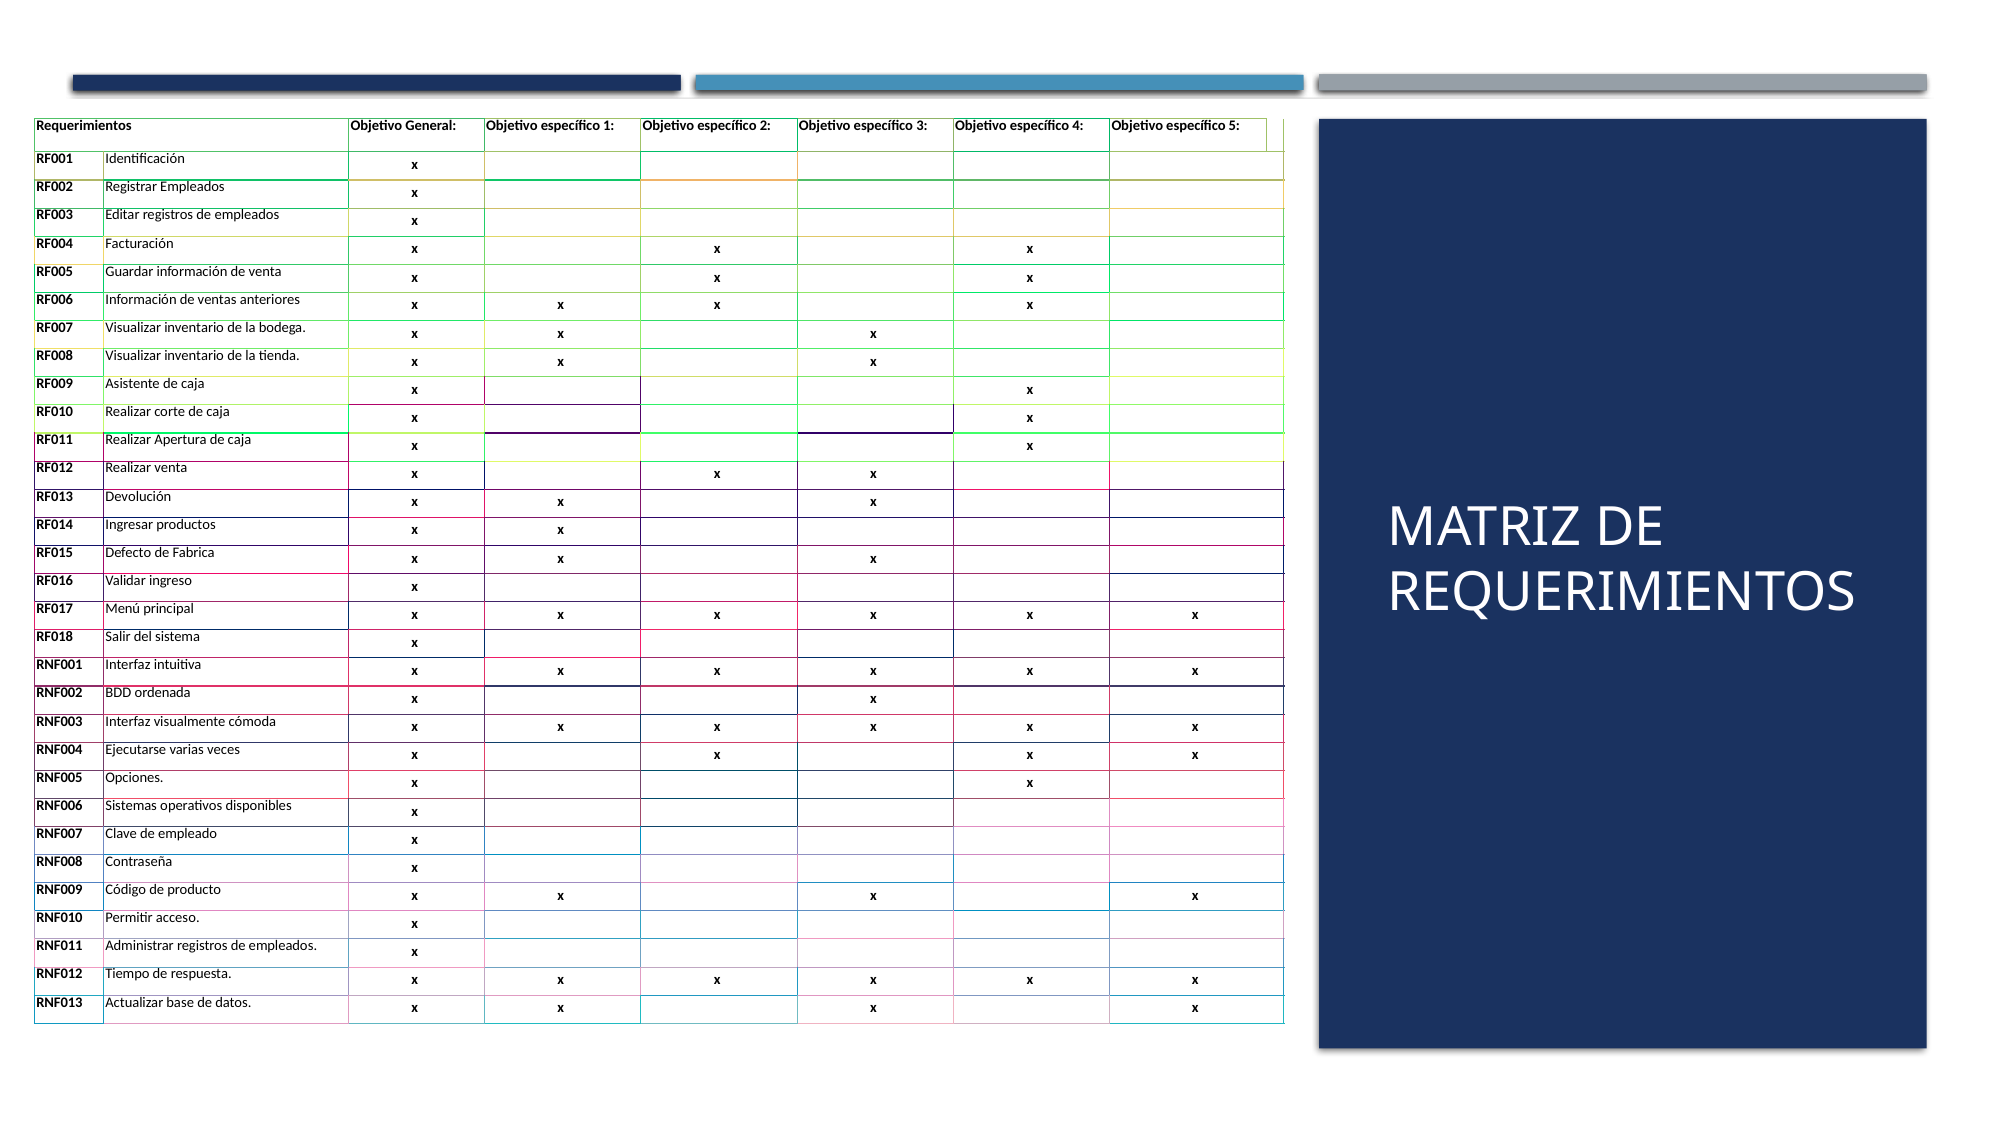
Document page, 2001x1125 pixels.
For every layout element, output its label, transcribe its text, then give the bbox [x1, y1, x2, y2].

table_cell RNF013 [35, 996, 103, 1023]
table_cell [954, 799, 1109, 826]
table_cell x [1110, 602, 1283, 629]
table_cell [954, 462, 1109, 489]
table_cell x [485, 293, 640, 320]
table_cell [485, 827, 640, 854]
table_cell x [798, 462, 953, 489]
table_cell [954, 687, 1109, 714]
table_cell [1110, 687, 1283, 714]
table_cell [641, 939, 797, 967]
table_cell RNF012 [35, 968, 103, 995]
table_cell RNF006 [35, 799, 103, 826]
table_cell [798, 434, 953, 461]
table_cell [954, 996, 1109, 1023]
table_cell RF018 [35, 630, 103, 657]
table_cell [641, 996, 797, 1023]
table_cell Contraseña [104, 855, 348, 882]
table_cell RNF008 [35, 855, 103, 882]
table_cell Información de ventas anteriores [104, 293, 348, 320]
table_cell [1110, 462, 1283, 489]
table_cell [1110, 518, 1283, 545]
table_cell [641, 883, 797, 910]
table_cell x [954, 293, 1109, 320]
table_cell Permitir acceso. [104, 911, 348, 938]
table_cell [641, 518, 797, 545]
table_cell x [349, 237, 484, 264]
table_cell Ejecutarse varias veces [104, 743, 348, 770]
table_cell Registrar Empleados [104, 181, 348, 208]
table_cell x [798, 687, 953, 714]
table_cell RNF007 [35, 827, 103, 854]
table_cell RF015 [35, 546, 103, 573]
text_box [72, 74, 682, 92]
table_cell [798, 405, 953, 432]
table_cell Editar registros de empleados [104, 209, 348, 236]
table_header [1267, 119, 1283, 151]
table_cell [641, 405, 797, 432]
table_cell [1110, 911, 1283, 938]
table_cell Visualizar inventario de la tienda. [104, 349, 348, 376]
table_cell [954, 181, 1109, 208]
table_cell x [798, 546, 953, 573]
table_cell [1110, 237, 1283, 264]
table_cell [485, 743, 640, 770]
table_cell RF016 [35, 574, 103, 601]
table_cell RNF001 [35, 658, 103, 685]
table_cell x [1110, 996, 1283, 1023]
table_cell x [641, 968, 797, 995]
table_cell Código de producto [104, 883, 348, 910]
table_cell [641, 574, 797, 601]
table_cell Opciones. [104, 771, 348, 798]
table_cell Realizar Apertura de caja [104, 434, 348, 461]
table_cell [485, 462, 640, 489]
table_cell RNF005 [35, 771, 103, 798]
table_cell x [954, 771, 1109, 798]
table_cell [798, 771, 953, 798]
table_cell Identificación [104, 152, 348, 179]
table_cell [798, 181, 953, 208]
table_cell [954, 152, 1109, 179]
table_cell [641, 434, 797, 461]
table_cell [485, 405, 640, 432]
table_cell Realizar corte de caja [104, 405, 348, 432]
table_cell x [349, 434, 484, 461]
table_cell x [349, 658, 484, 685]
table_cell [1110, 152, 1283, 179]
table_cell x [954, 658, 1109, 685]
table_header Objetivo específico 4: [954, 119, 1109, 151]
table_cell x [641, 658, 797, 685]
table_cell x [954, 968, 1109, 995]
table_cell [641, 209, 797, 236]
table_cell Devolución [104, 490, 348, 517]
table_cell x [349, 265, 484, 292]
table_cell x [485, 996, 640, 1023]
table_cell x [485, 968, 640, 995]
table_cell RF007 [35, 321, 103, 348]
table_cell RF011 [35, 434, 103, 461]
table_cell RF004 [35, 237, 103, 264]
table_cell x [954, 377, 1109, 404]
table_cell [485, 939, 640, 967]
table_cell Ingresar productos [104, 518, 348, 545]
table_cell x [641, 237, 797, 264]
table_cell [798, 799, 953, 826]
table_cell [641, 181, 797, 208]
table_cell RF010 [35, 405, 103, 432]
table_cell RNF009 [35, 883, 103, 910]
table_cell x [798, 996, 953, 1023]
table_cell x [1110, 658, 1283, 685]
table_cell [1110, 546, 1283, 573]
table_cell x [349, 827, 484, 854]
table_cell x [349, 349, 484, 376]
table_cell [798, 743, 953, 770]
table_cell [798, 518, 953, 545]
table_cell [641, 827, 797, 854]
table_cell x [1110, 715, 1283, 742]
table_cell [1110, 209, 1283, 236]
table_cell [485, 265, 640, 292]
table_cell [641, 377, 797, 404]
table_cell [641, 490, 797, 517]
table_cell [1110, 349, 1283, 376]
table_cell [1110, 377, 1283, 404]
table_cell x [954, 743, 1109, 770]
table_cell x [349, 715, 484, 742]
table_cell x [349, 687, 484, 714]
table_cell [798, 911, 953, 938]
table_cell [641, 152, 797, 179]
table_cell x [349, 490, 484, 517]
table_cell [954, 630, 1109, 657]
table_cell RNF003 [35, 715, 103, 742]
table_cell x [1110, 968, 1283, 995]
table_cell x [349, 771, 484, 798]
table_cell RF003 [35, 209, 103, 236]
table_cell x [485, 546, 640, 573]
table_cell [1110, 181, 1283, 208]
table_cell x [349, 377, 484, 404]
table_cell x [349, 799, 484, 826]
table_cell [954, 574, 1109, 601]
table_cell [641, 911, 797, 938]
table_cell Interfaz intuitiva [104, 658, 348, 685]
table_cell BDD ordenada [104, 687, 348, 714]
table_cell x [349, 293, 484, 320]
table_cell x [349, 181, 484, 208]
table_cell [954, 855, 1109, 882]
table_cell x [641, 293, 797, 320]
table_cell x [485, 349, 640, 376]
table_cell [954, 209, 1109, 236]
table_header Objetivo específico 1: [485, 119, 640, 151]
table_cell x [485, 658, 640, 685]
table_cell x [349, 855, 484, 882]
table_cell [954, 518, 1109, 545]
table_cell [641, 687, 797, 714]
table_cell x [349, 321, 484, 348]
table_cell [954, 546, 1109, 573]
table_cell [1110, 405, 1283, 432]
table_cell [641, 771, 797, 798]
table_cell [954, 321, 1109, 348]
table_cell [641, 855, 797, 882]
table_cell RF006 [35, 293, 103, 320]
table_cell Administrar registros de empleados. [104, 939, 348, 967]
table_cell x [954, 715, 1109, 742]
table_cell [798, 209, 953, 236]
table_cell [641, 546, 797, 573]
table_cell Tiempo de respuesta. [104, 968, 348, 995]
table_cell Menú principal [104, 602, 348, 629]
table_cell [485, 237, 640, 264]
table_cell x [798, 658, 953, 685]
table_cell RF001 [35, 152, 103, 179]
table_cell [954, 911, 1109, 938]
table_cell [1110, 771, 1283, 798]
table_cell RNF004 [35, 743, 103, 770]
table_cell Actualizar base de datos. [104, 996, 348, 1023]
table_cell [485, 209, 640, 236]
table_cell Asistente de caja [104, 377, 348, 404]
table_cell x [349, 462, 484, 489]
table_cell [641, 630, 797, 657]
table_cell [1110, 490, 1283, 517]
table_cell [798, 939, 953, 967]
table_cell x [485, 321, 640, 348]
table_header Objetivo General: [349, 119, 484, 151]
table_cell [1110, 574, 1283, 601]
table_cell x [798, 490, 953, 517]
table_cell x [954, 434, 1109, 461]
table_cell RNF011 [35, 939, 103, 967]
table_cell [1110, 799, 1283, 826]
table_cell [1110, 321, 1283, 348]
table_cell x [349, 911, 484, 938]
table_cell [798, 293, 953, 320]
table_cell [1110, 265, 1283, 292]
table_cell x [1110, 743, 1283, 770]
table_cell [485, 181, 640, 208]
table_cell x [798, 715, 953, 742]
table_cell [1110, 827, 1283, 854]
table_cell RF017 [35, 602, 103, 629]
table_cell [1110, 434, 1283, 461]
table_cell Realizar venta [104, 462, 348, 489]
table_cell x [349, 574, 484, 601]
table_cell x [485, 518, 640, 545]
table_cell [954, 490, 1109, 517]
table_header Objetivo específico 3: [798, 119, 953, 151]
table_cell x [485, 715, 640, 742]
text_box [1318, 118, 1928, 1049]
table_cell x [798, 968, 953, 995]
table_cell x [349, 996, 484, 1023]
table_cell [954, 827, 1109, 854]
table_cell [954, 883, 1109, 910]
text_box [1318, 73, 1928, 92]
table_cell [1110, 855, 1283, 882]
table_cell [641, 349, 797, 376]
table_cell [1110, 630, 1283, 657]
table_cell x [349, 546, 484, 573]
table_cell [641, 321, 797, 348]
table_header Objetivo específico 2: [641, 119, 797, 151]
table_cell RF014 [35, 518, 103, 545]
table_cell x [798, 349, 953, 376]
table_header Requerimientos [35, 119, 348, 151]
table_cell Facturación [104, 237, 348, 264]
table_cell x [485, 883, 640, 910]
table_cell [1110, 293, 1283, 320]
table_cell x [349, 209, 484, 236]
table_cell [485, 911, 640, 938]
table_cell x [1110, 883, 1283, 910]
table_cell [485, 434, 640, 461]
table_cell [1110, 939, 1283, 967]
table_cell [954, 939, 1109, 967]
table_cell [798, 265, 953, 292]
table_cell RF012 [35, 462, 103, 489]
table_cell x [349, 630, 484, 657]
table_cell x [485, 602, 640, 629]
table_cell x [954, 602, 1109, 629]
table_cell x [798, 602, 953, 629]
table_cell x [485, 490, 640, 517]
table_cell [798, 855, 953, 882]
table_cell x [954, 405, 1109, 432]
table_cell x [954, 237, 1109, 264]
table_cell x [954, 265, 1109, 292]
table_cell x [641, 743, 797, 770]
table_cell x [641, 265, 797, 292]
table_cell RF013 [35, 490, 103, 517]
text_box [0, 97, 2000, 1125]
table_cell x [641, 715, 797, 742]
table_cell [798, 152, 953, 179]
table_cell RF002 [35, 181, 103, 208]
table_cell Interfaz visualmente cómoda [104, 715, 348, 742]
table_cell x [349, 152, 484, 179]
table_cell [485, 574, 640, 601]
table_cell RNF010 [35, 911, 103, 938]
table_cell [954, 349, 1109, 376]
table_cell x [349, 518, 484, 545]
table_cell [485, 377, 640, 404]
table_cell x [349, 602, 484, 629]
table_cell Defecto de Fabrica [104, 546, 348, 573]
table_cell x [349, 883, 484, 910]
table_cell RF009 [35, 377, 103, 404]
table_cell Visualizar inventario de la bodega. [104, 321, 348, 348]
table_cell Sistemas operativos disponibles [104, 799, 348, 826]
table_cell [485, 855, 640, 882]
table_cell x [641, 462, 797, 489]
table_cell x [349, 743, 484, 770]
title Matriz de requerimientos [1372, 170, 1874, 943]
table_cell RNF002 [35, 687, 103, 714]
table_cell Salir del sistema [104, 630, 348, 657]
table_cell x [641, 602, 797, 629]
table_cell Guardar información de venta [104, 265, 348, 292]
table_cell [485, 687, 640, 714]
table_cell [798, 574, 953, 601]
table_cell [485, 152, 640, 179]
table_cell x [349, 968, 484, 995]
table_cell Validar ingreso [104, 574, 348, 601]
table_cell [485, 799, 640, 826]
table_cell [798, 827, 953, 854]
text_box [695, 74, 1304, 91]
table_cell RF008 [35, 349, 103, 376]
table_header Objetivo específico 5: [1110, 119, 1266, 151]
table_cell [485, 771, 640, 798]
table_cell [641, 799, 797, 826]
table_cell [485, 630, 640, 657]
table_cell RF005 [35, 265, 103, 292]
table_cell [798, 237, 953, 264]
table_cell x [798, 321, 953, 348]
table_cell x [798, 883, 953, 910]
table_cell [798, 377, 953, 404]
table_cell [798, 630, 953, 657]
table_cell x [349, 939, 484, 967]
table_cell x [349, 405, 484, 432]
table_cell Clave de empleado [104, 827, 348, 854]
